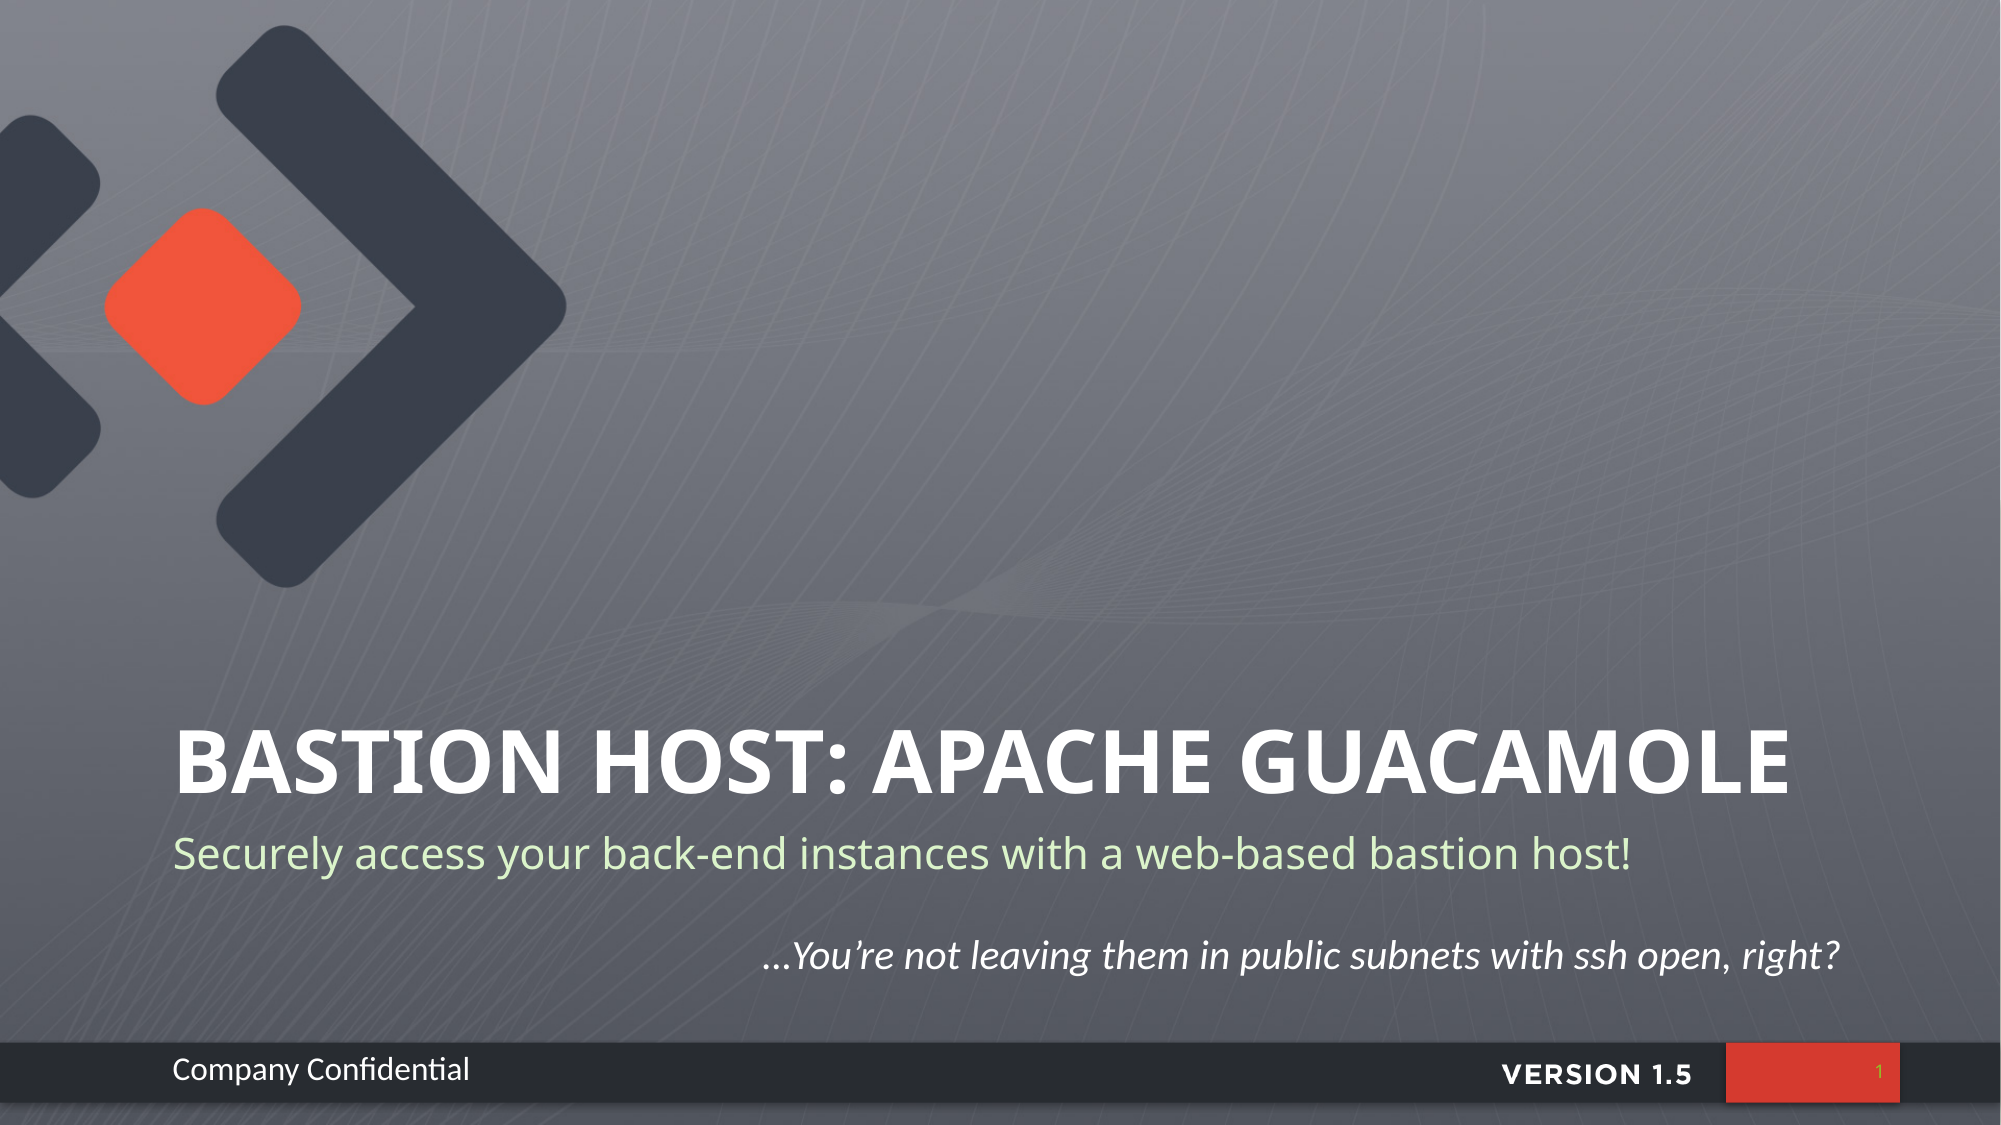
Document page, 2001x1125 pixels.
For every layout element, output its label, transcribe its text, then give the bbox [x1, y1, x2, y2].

list Securely access your back-end instances with a web-based bastion host! [157, 819, 1858, 916]
slide_number 1 [1726, 1042, 1900, 1103]
picture [0, 0, 2000, 1125]
list …You’re not leaving them in public subnets with ssh open, right? [158, 920, 1858, 1005]
title Bastion host: apache guacamole [157, 595, 1858, 819]
